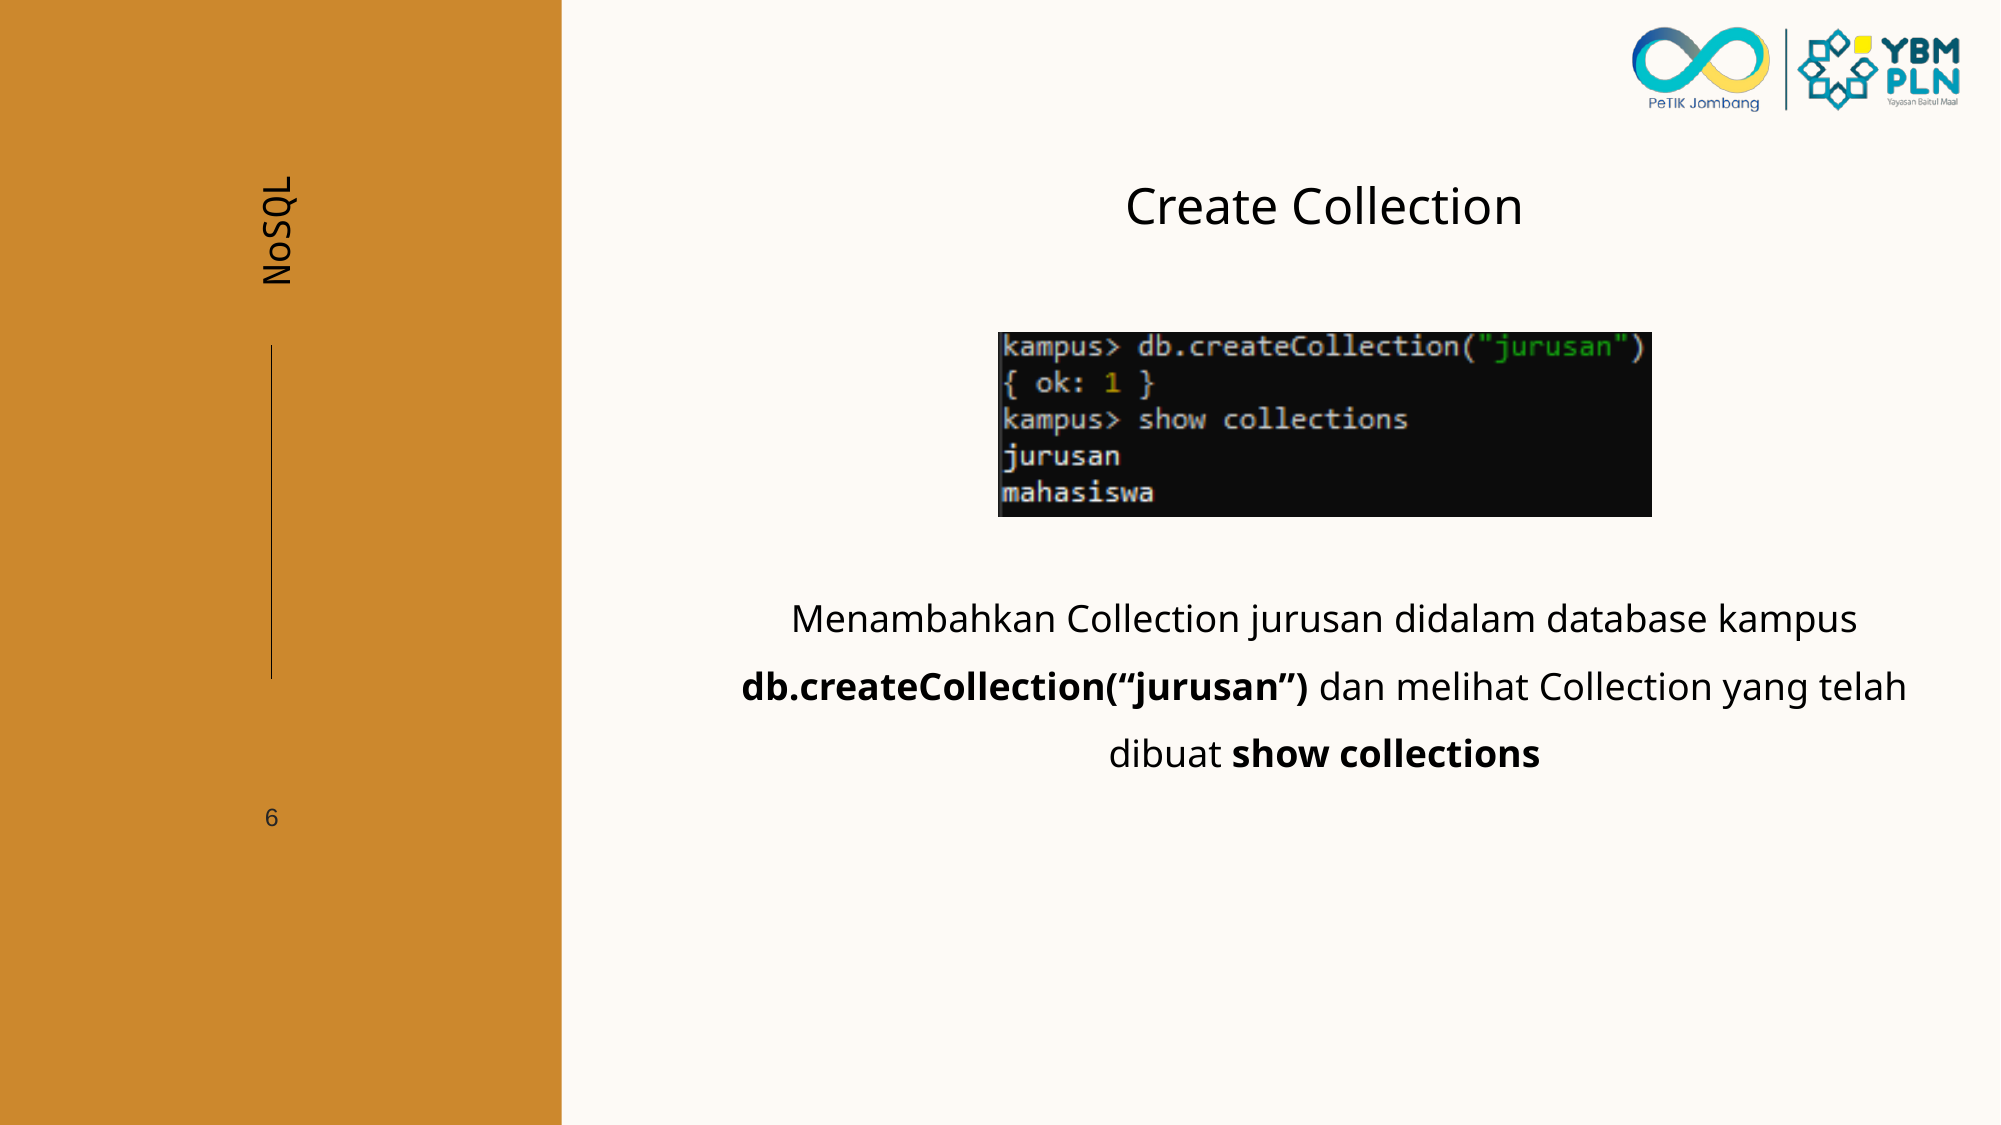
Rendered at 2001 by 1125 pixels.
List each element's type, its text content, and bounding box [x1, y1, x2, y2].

text_box NoSQL [245, 151, 297, 309]
title Create Collection [653, 166, 1996, 247]
picture [998, 332, 1652, 517]
text_box Menambahkan Collection jurusan didalam database kampus db.createCollection(“jurusan”) dan melihat Collection yang telah dibuat show collections [692, 565, 1958, 783]
picture [1593, 13, 2000, 121]
slide_number 6 [190, 793, 353, 839]
